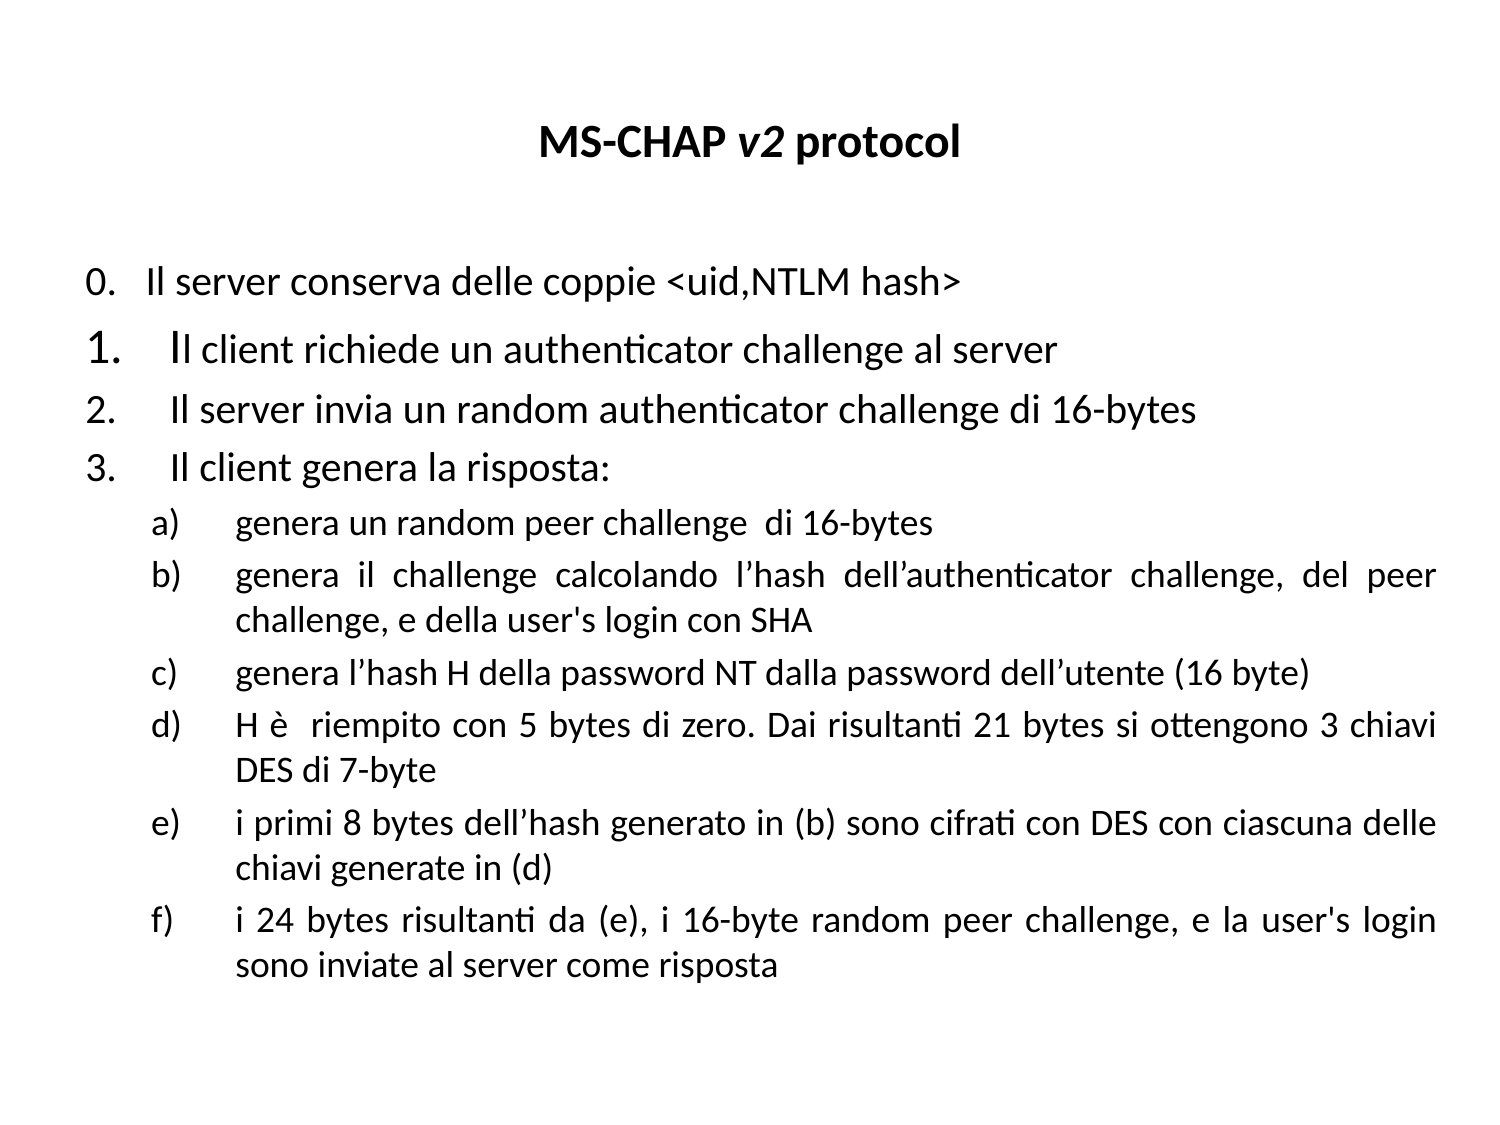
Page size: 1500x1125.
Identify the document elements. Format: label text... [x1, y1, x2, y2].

title MS-CHAP v2 protocol [74, 44, 1426, 233]
list 0. Il server conserva delle coppie <uid,NTLM hash> Il client richiede un authenticator challenge al server Il server invia un random authenticator challenge di 16-bytes Il client genera la risposta: genera un random peer challenge di 16-bytes genera il challenge calcolando l’hash dell’authenticator challenge, del peer challenge, e della user's login con SHA genera l’hash H della password NT dalla password dell’utente (16 byte) H è riempito con 5 bytes di zero. Dai risultanti 21 bytes si ottengono 3 chiavi DES di 7-byte i primi 8 bytes dell’hash generato in (b) sono cifrati con DES con ciascuna delle chiavi generate in (d) i 24 bytes risultanti da (e), i 16-byte random peer challenge, e la user's login sono inviate al server come risposta [70, 245, 1454, 1079]
